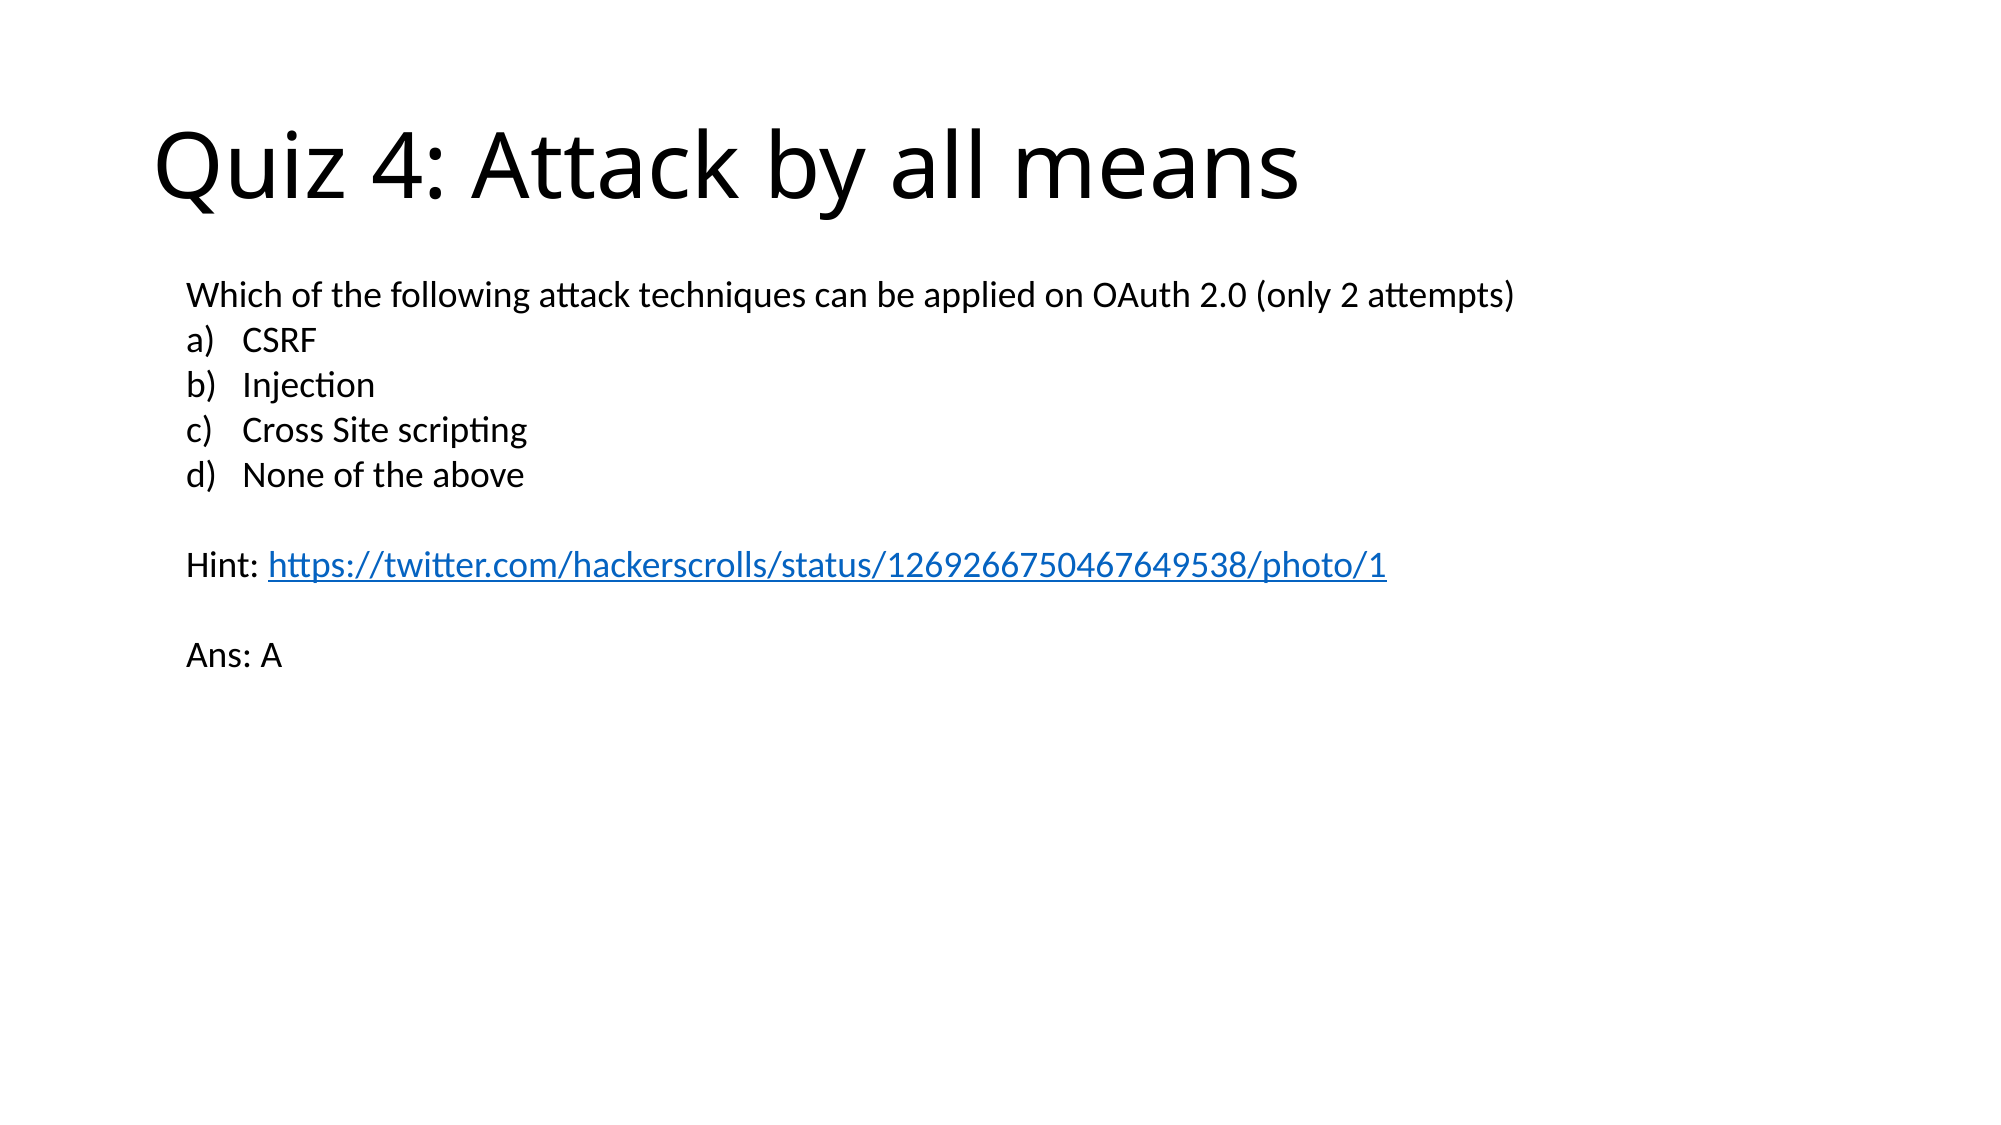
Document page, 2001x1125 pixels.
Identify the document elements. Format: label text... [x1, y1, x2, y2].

text_box Which of the following attack techniques can be applied on OAuth 2.0 (only 2 attempts) CSRF Injection Cross Site scripting None of the above Hint: https://twitter.com/hackerscrolls/status/1269266750467649538/photo/1 Ans: A [171, 262, 1640, 683]
title Quiz 4: Attack by all means [137, 59, 1863, 278]
